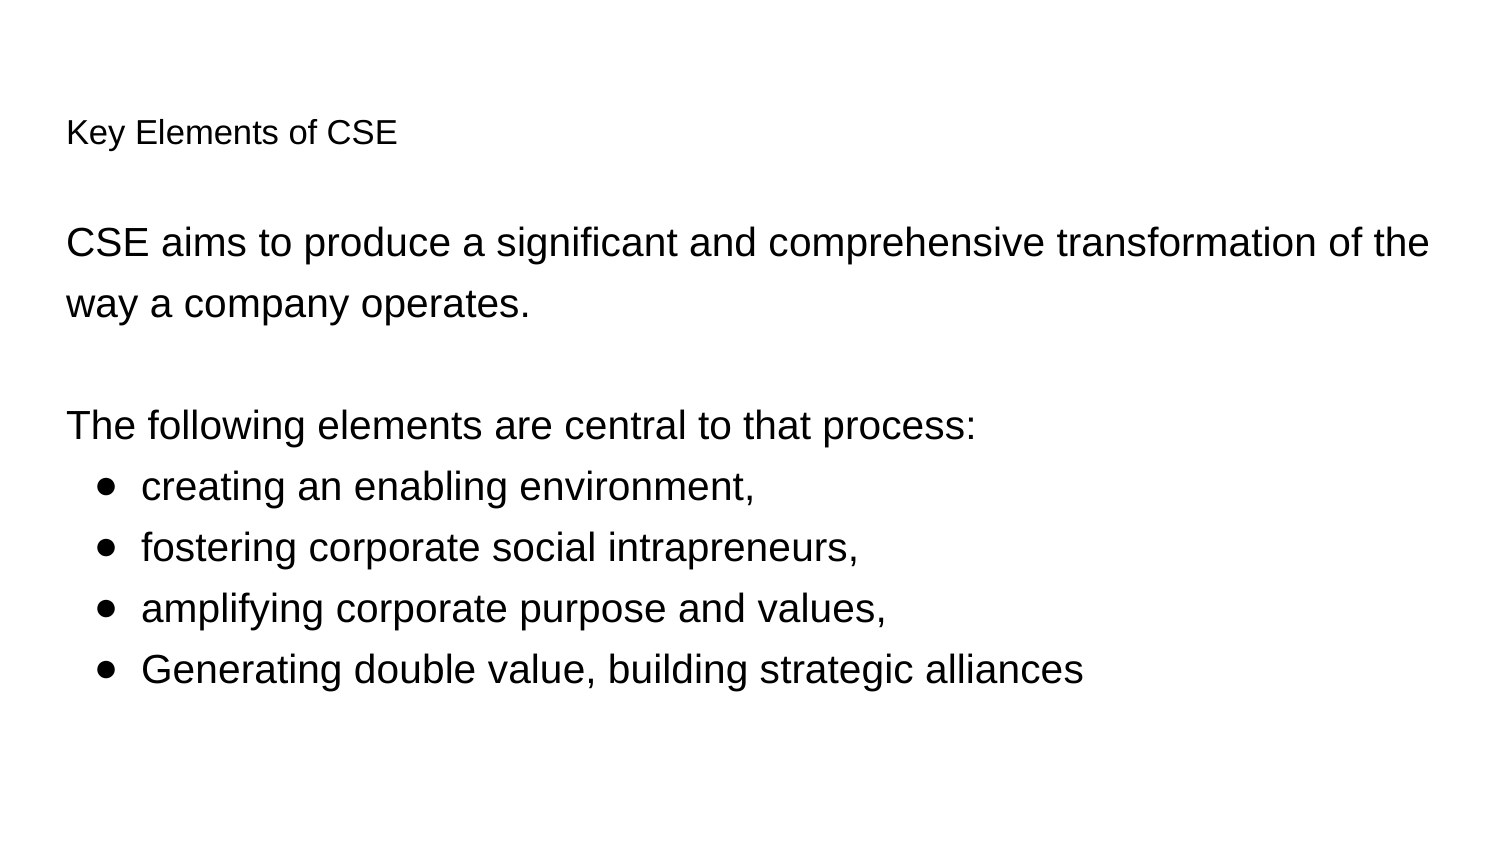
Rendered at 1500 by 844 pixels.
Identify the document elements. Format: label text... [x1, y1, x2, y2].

title Key Elements of CSE [51, 72, 1449, 167]
list CSE aims to produce a significant and comprehensive transformation of the way a company operates. The following elements are central to that process: creating an enabling environment, fostering corporate social intrapreneurs, amplifying corporate purpose and values, Generating double value, building strategic alliances [51, 189, 1449, 750]
